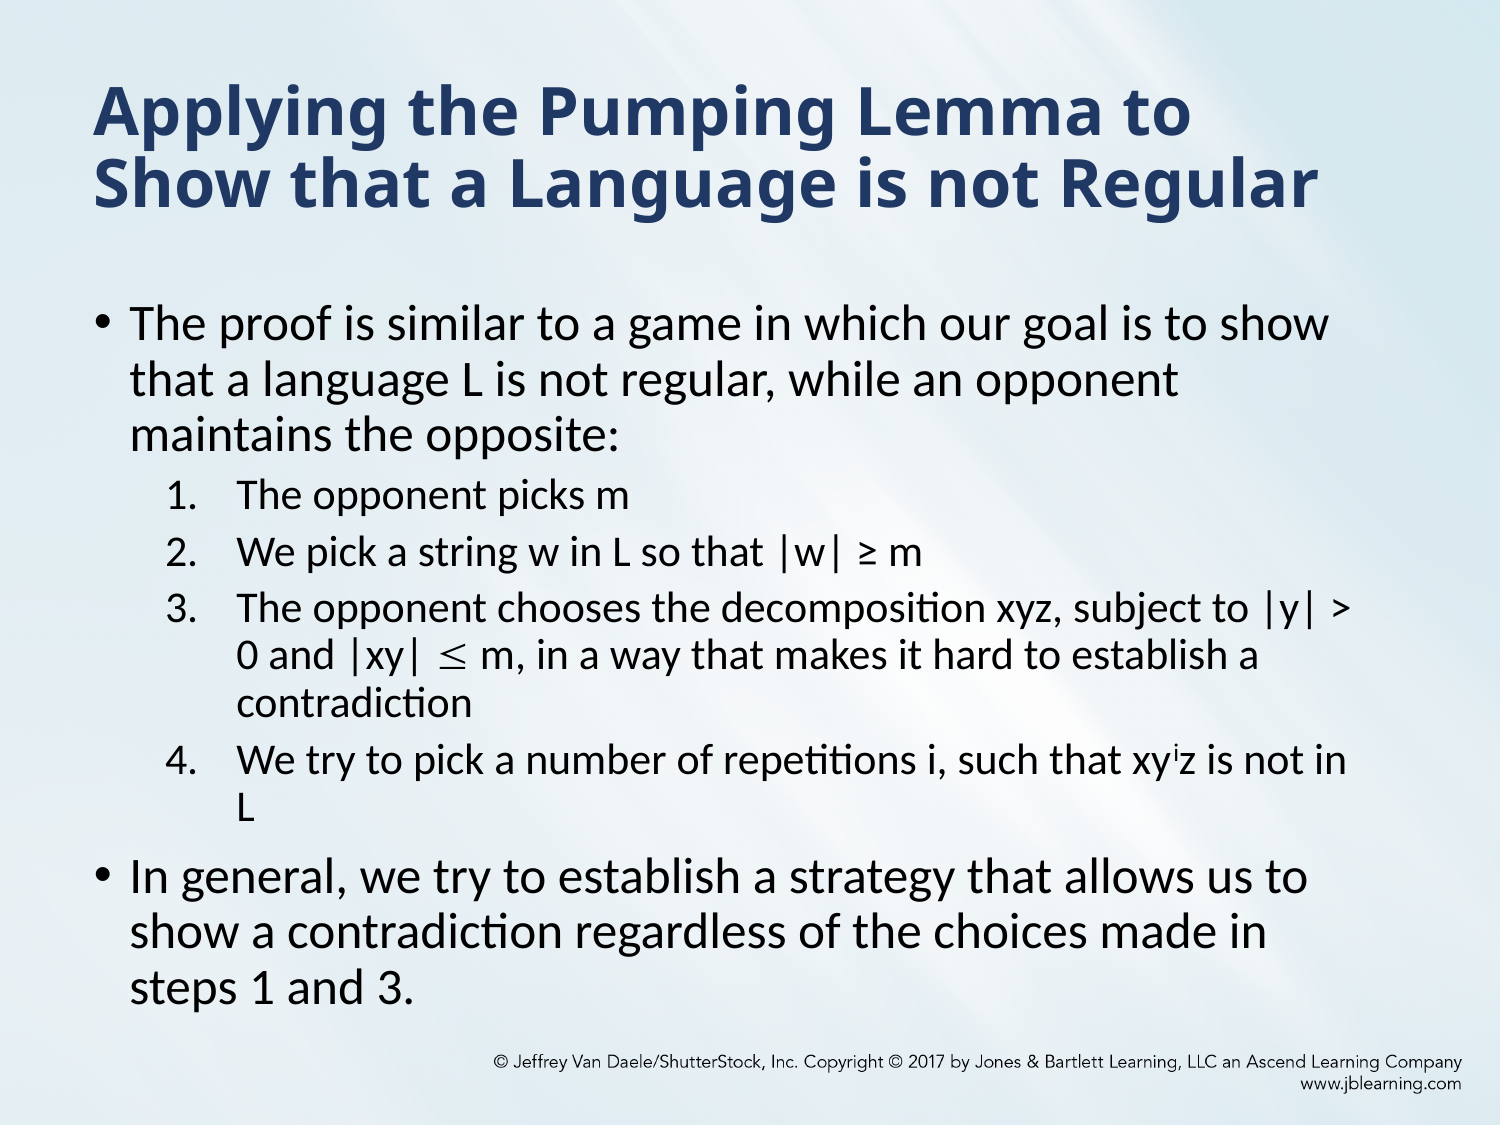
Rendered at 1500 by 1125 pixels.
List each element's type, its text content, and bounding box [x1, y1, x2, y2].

title Applying the Pumping Lemma to Show that a Language is not Regular [78, 45, 1339, 255]
list The proof is similar to a game in which our goal is to show that a language L is not regular, while an opponent maintains the opposite: The opponent picks m We pick a string w in L so that |w| ≥ m The opponent chooses the decomposition xyz, subject to |y| > 0 and |xy|  m, in a way that makes it hard to establish a contradiction We try to pick a number of repetitions i, such that xyiz is not in L In general, we try to establish a strategy that allows us to show a contradiction regardless of the choices made in steps 1 and 3. [78, 289, 1383, 1030]
picture [0, 0, 1500, 1125]
